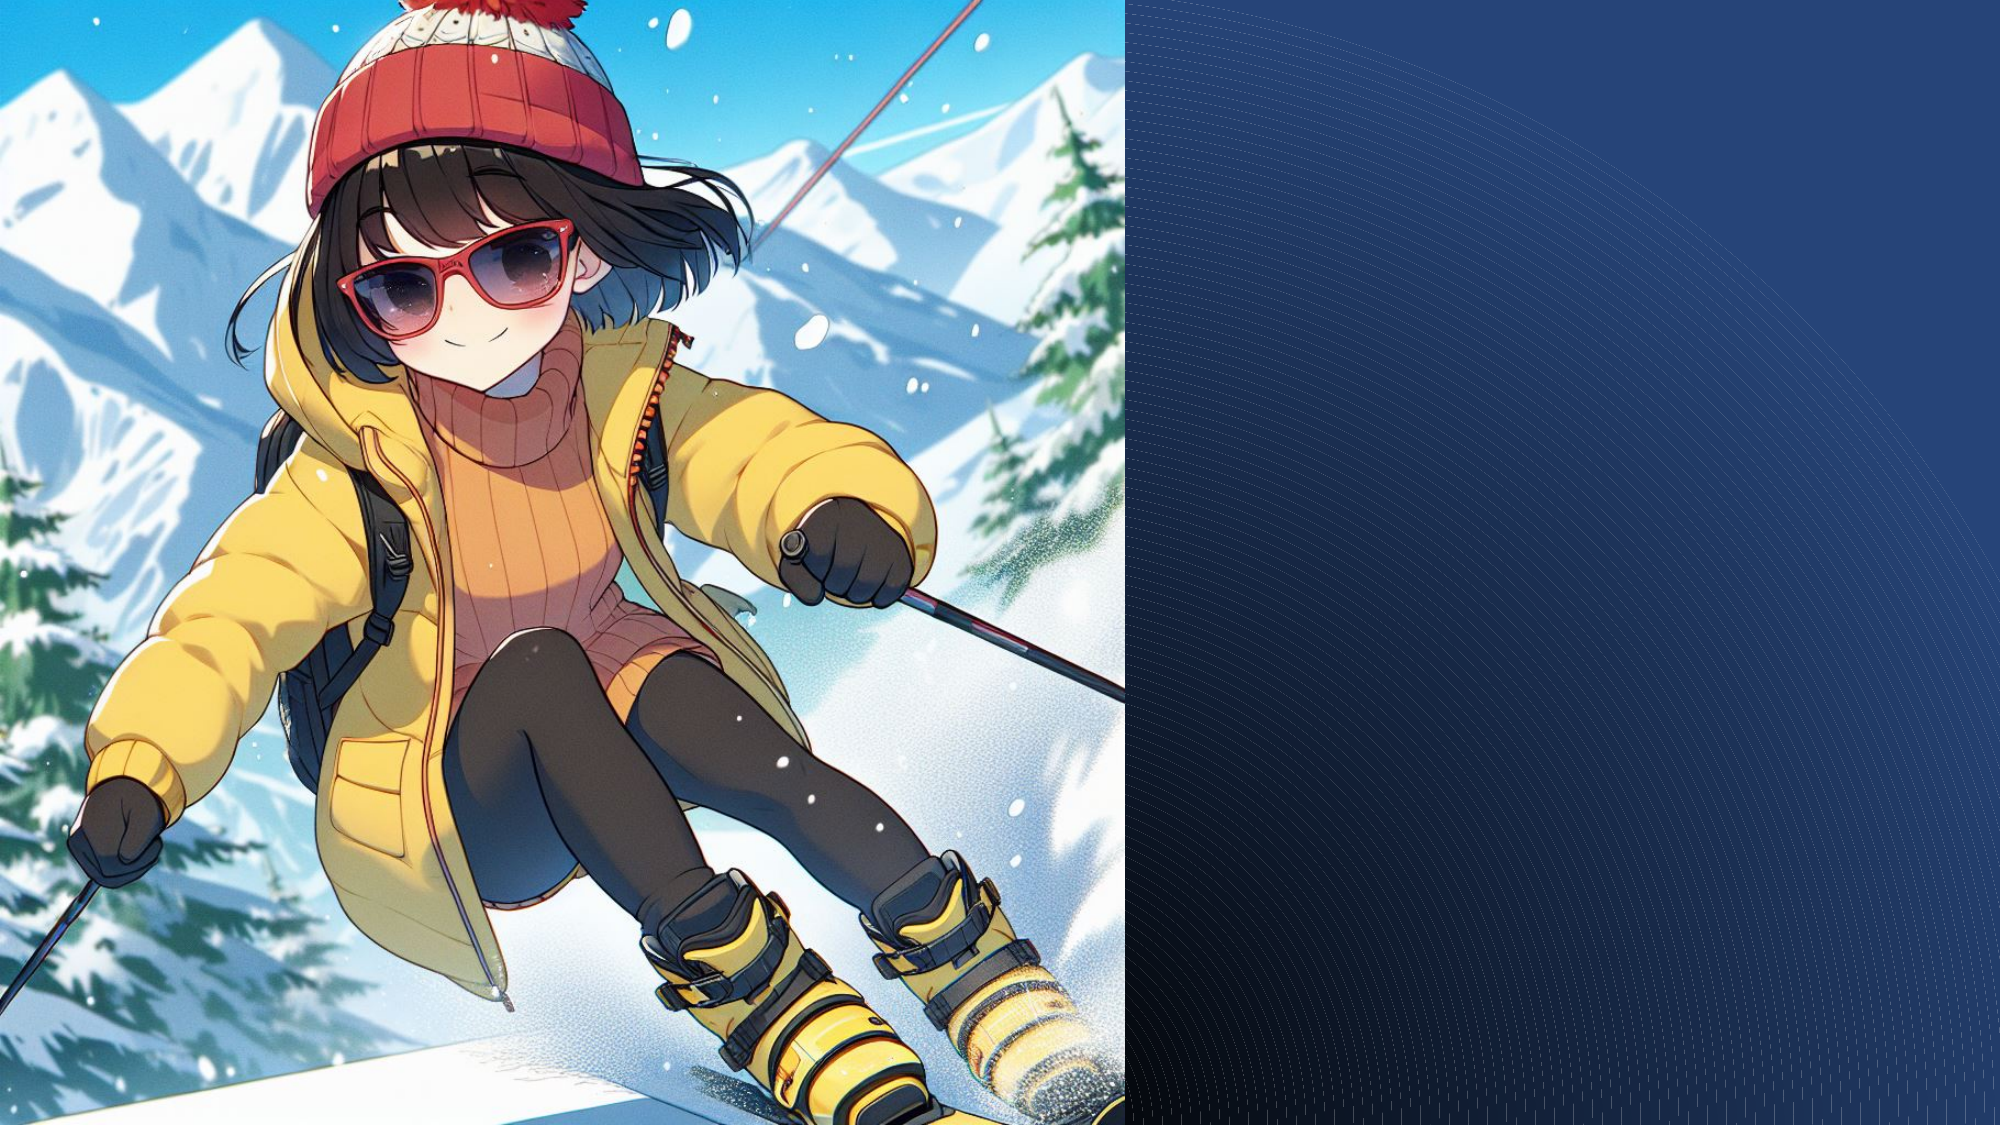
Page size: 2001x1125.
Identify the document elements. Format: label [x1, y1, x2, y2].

picture [0, 0, 1125, 1125]
